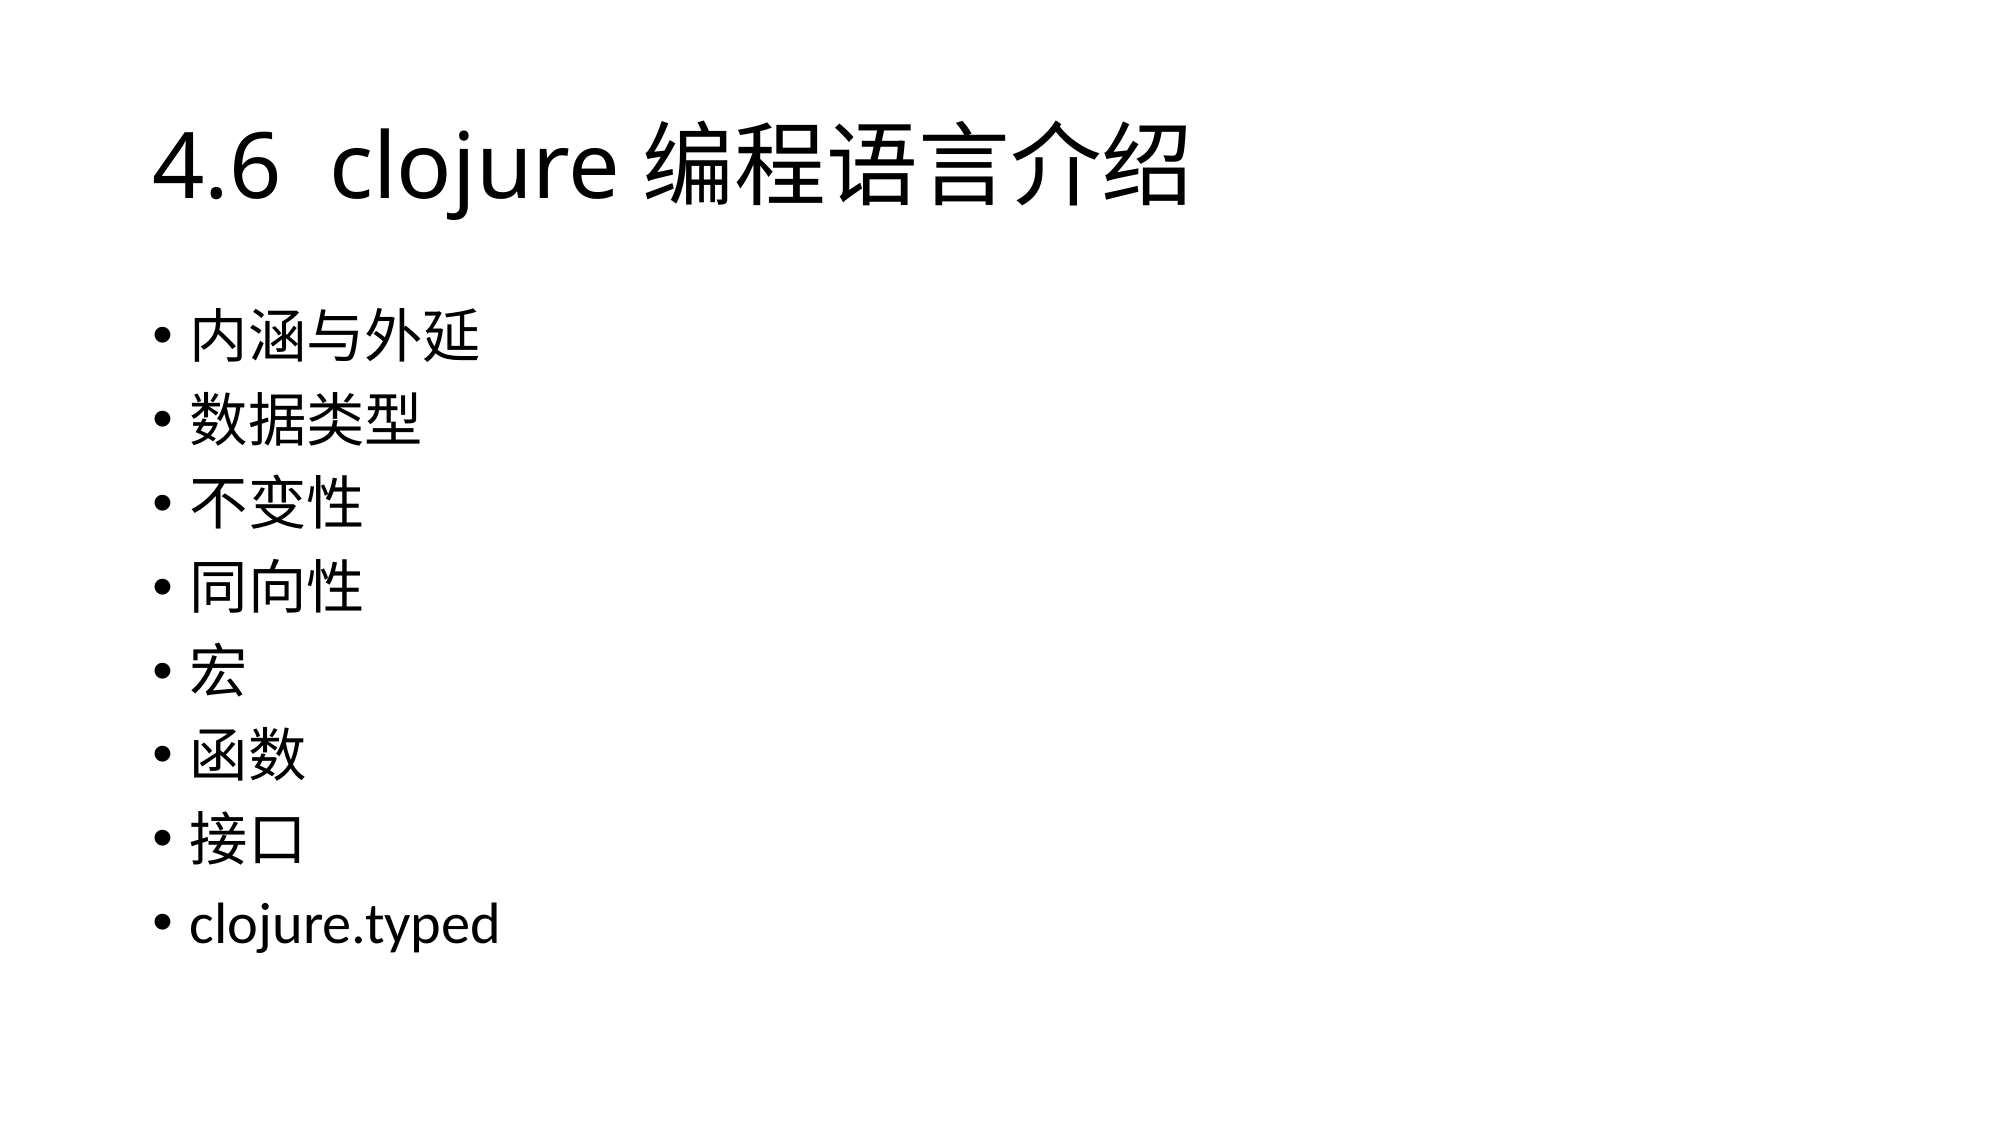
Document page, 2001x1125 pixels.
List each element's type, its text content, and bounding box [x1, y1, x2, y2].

title 4.6 clojure编程语言介绍 [137, 59, 1863, 278]
list 内涵与外延 数据类型 不变性 同向性 宏 函数 接口 clojure.typed [137, 299, 1863, 1014]
